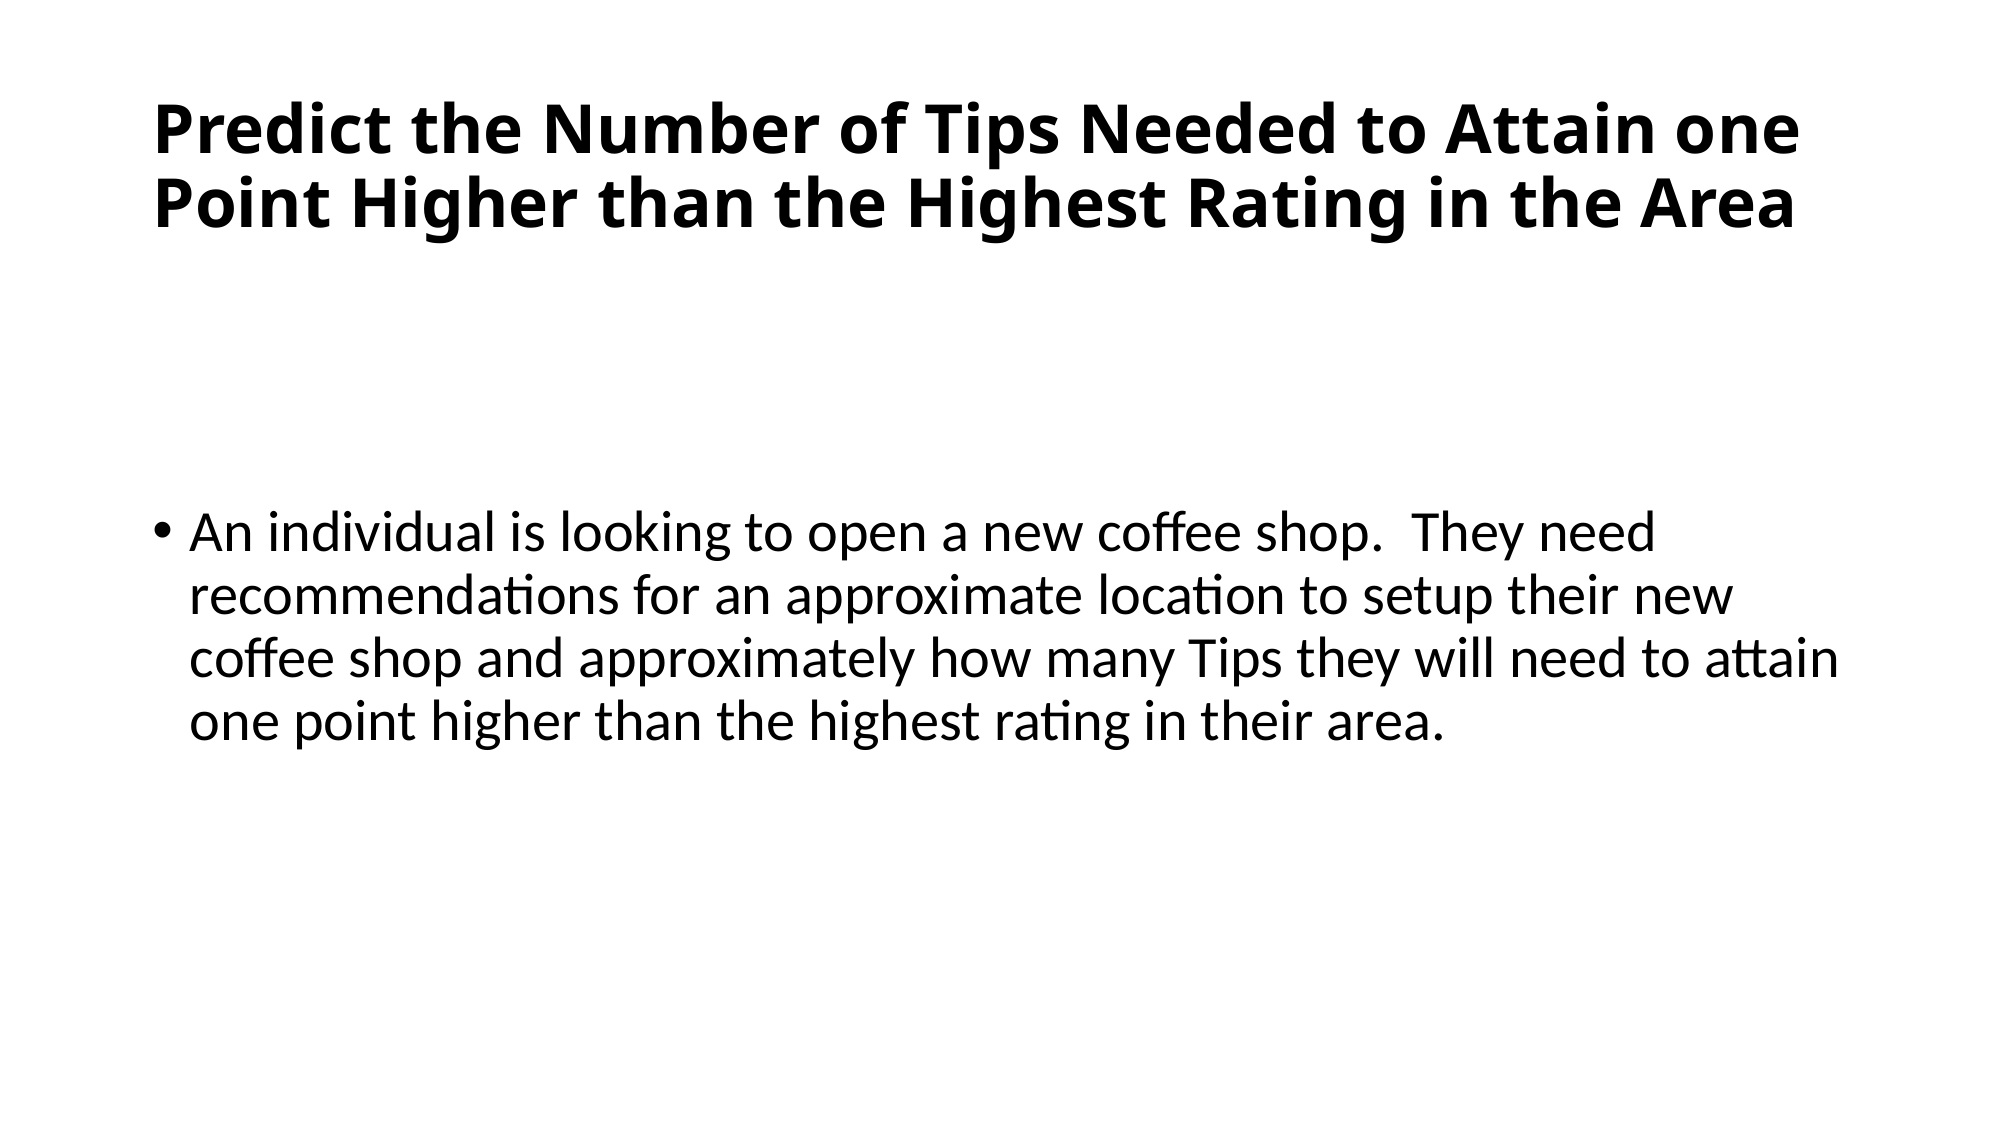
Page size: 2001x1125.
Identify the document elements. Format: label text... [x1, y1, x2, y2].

list An individual is looking to open a new coffee shop. They need recommendations for an approximate location to setup their new coffee shop and approximately how many Tips they will need to attain one point higher than the highest rating in their area. [137, 493, 1863, 1014]
title Predict the Number of Tips Needed to Attain one Point Higher than the Highest Rating in the Area [137, 59, 1863, 278]
